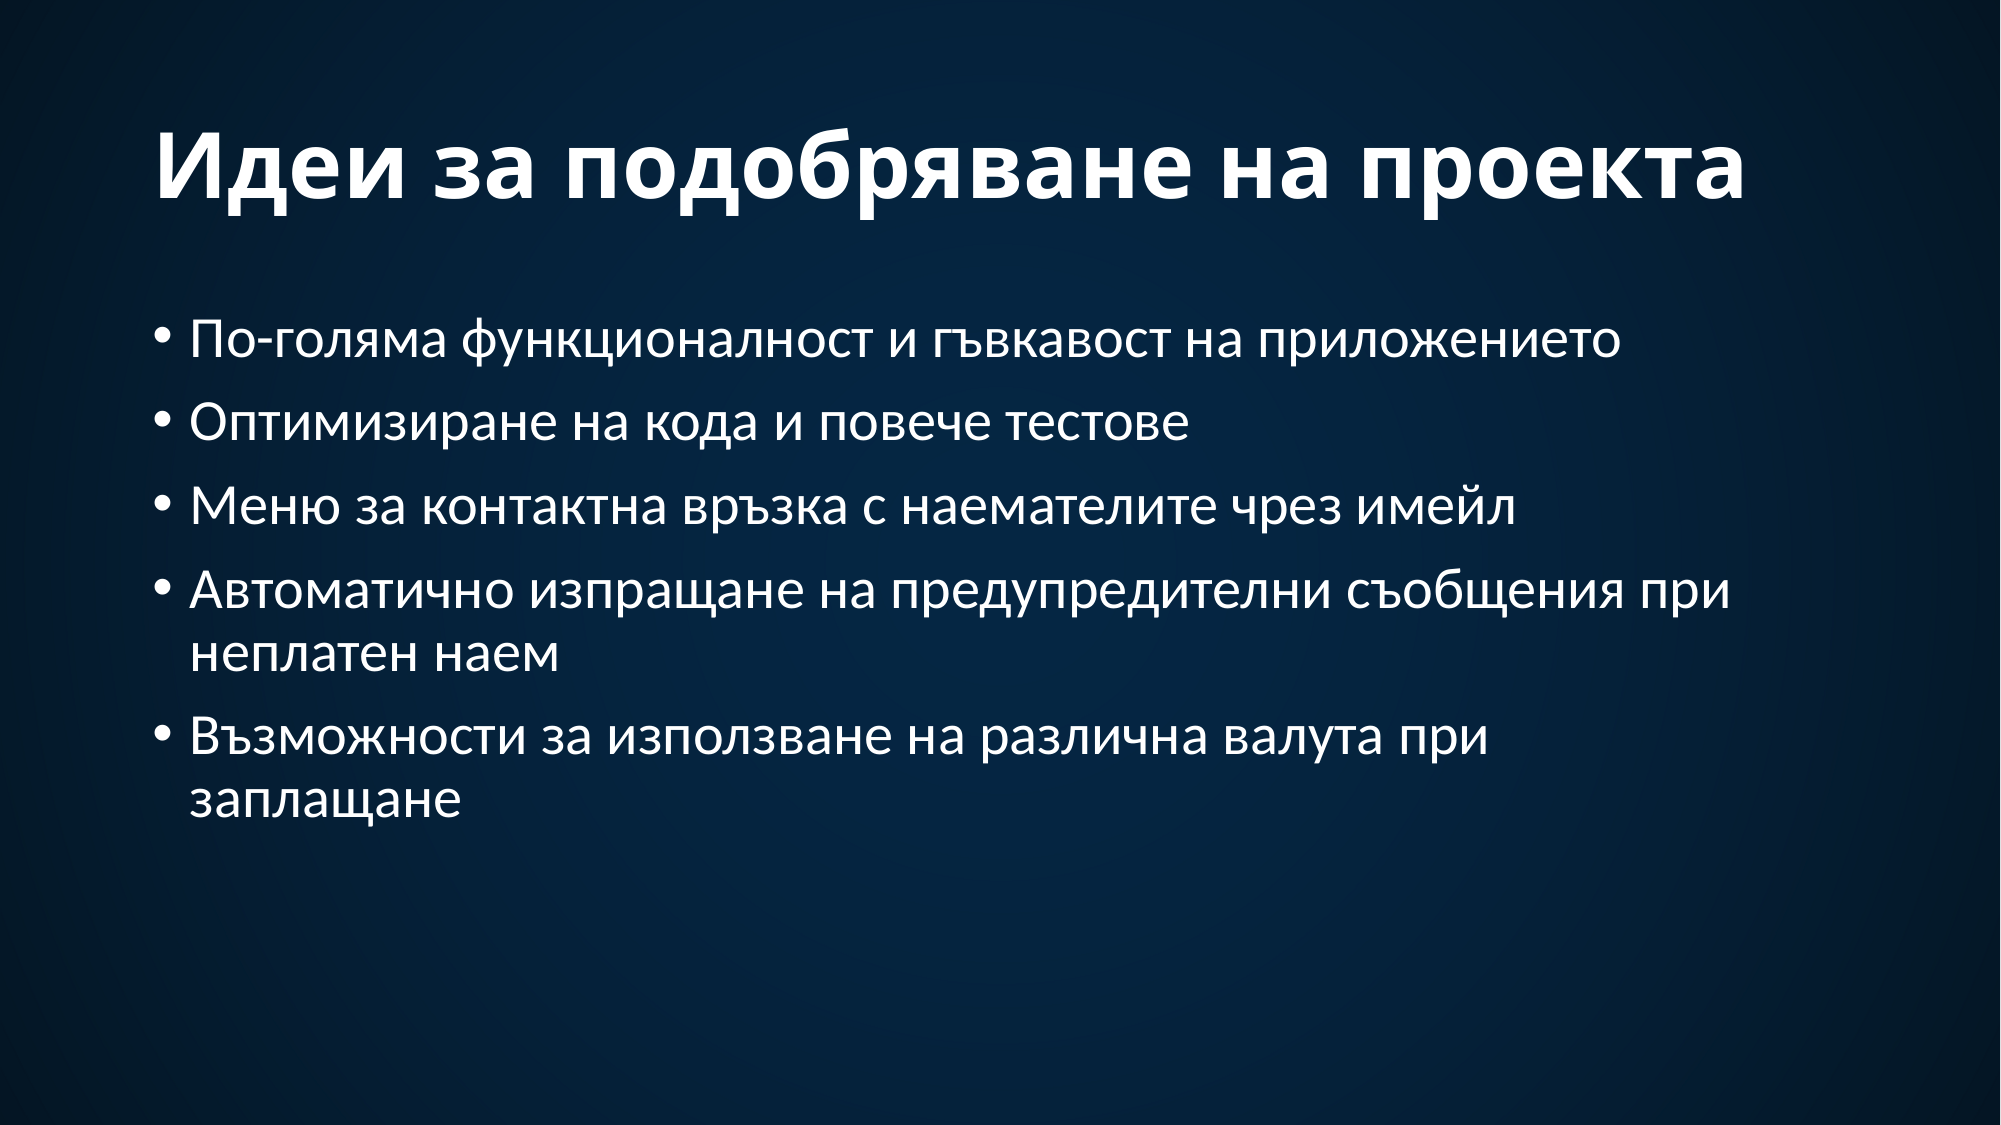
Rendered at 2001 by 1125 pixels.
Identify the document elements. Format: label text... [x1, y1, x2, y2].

picture [0, 0, 2001, 1125]
list По-голяма функционалност и гъвкавост на приложението​ Оптимизиране на кода​ и повече тестове​ Меню за контактна връзка с наемателите чрез имейл Автоматично изпращане на предупредителни съобщения при неплатен наем Възможности за използване на различна валута при заплащане​ [137, 299, 1775, 1021]
title Идеи за подобряване на проекта [137, 59, 1863, 278]
